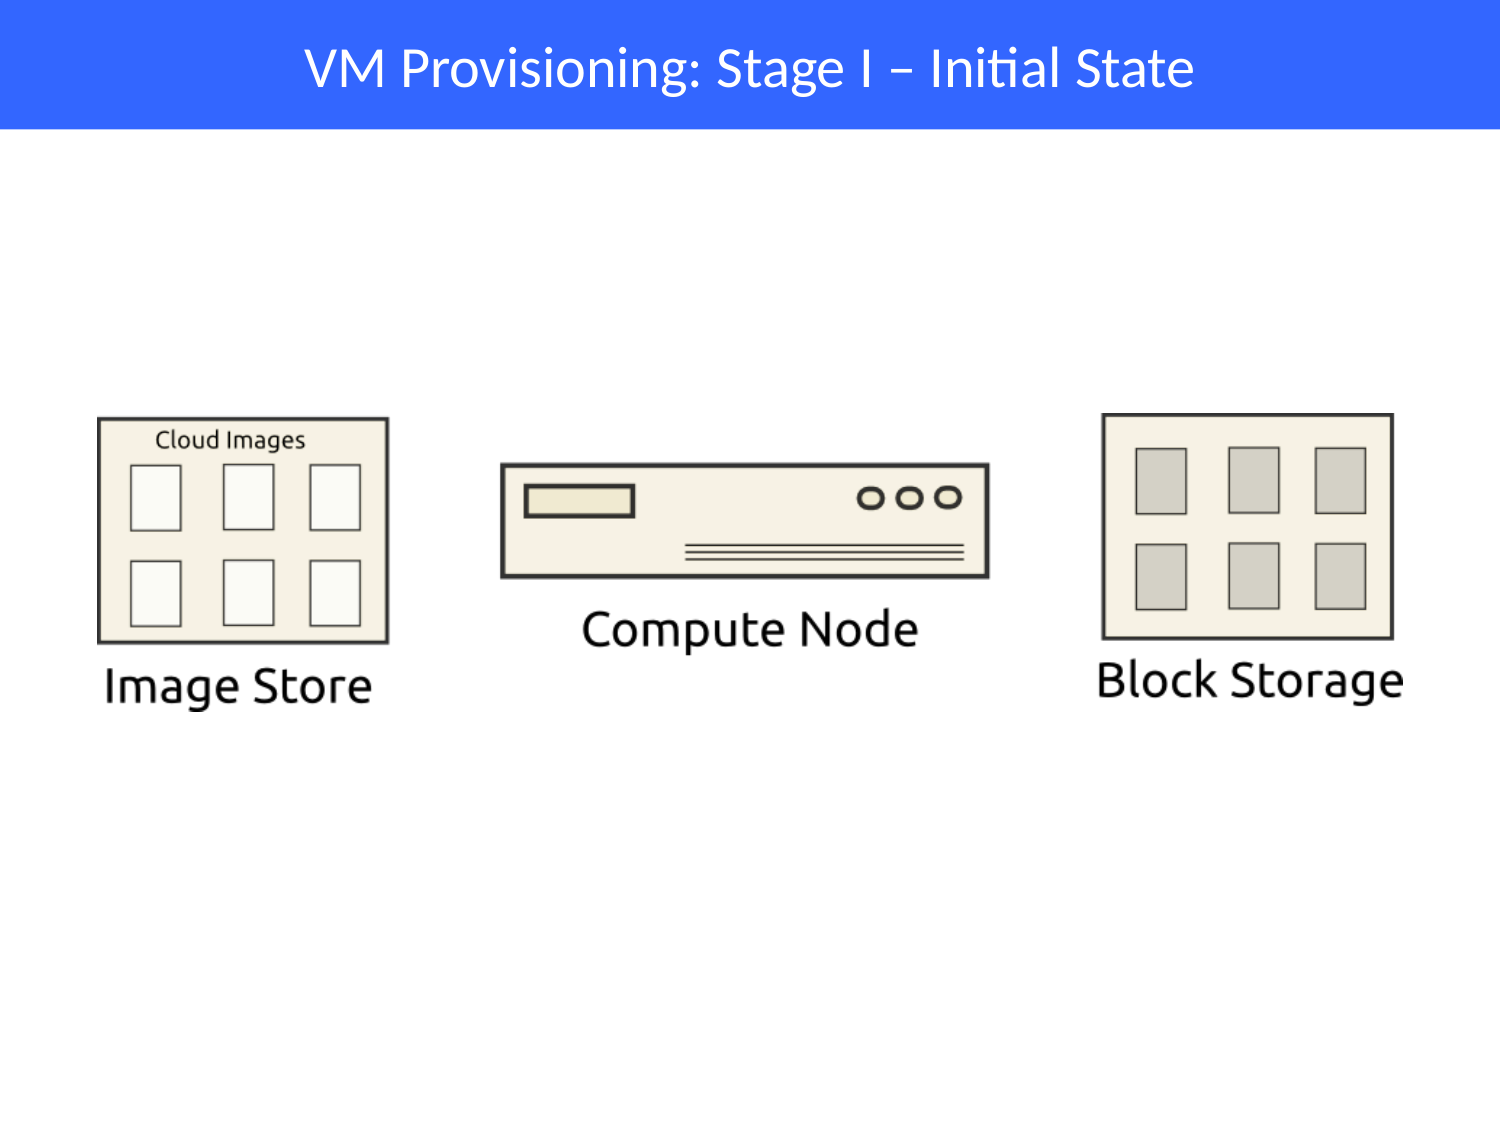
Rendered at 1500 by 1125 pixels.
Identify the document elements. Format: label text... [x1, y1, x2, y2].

title VM Provisioning: Stage I – Initial State [0, 0, 1500, 130]
picture [97, 412, 1403, 712]
